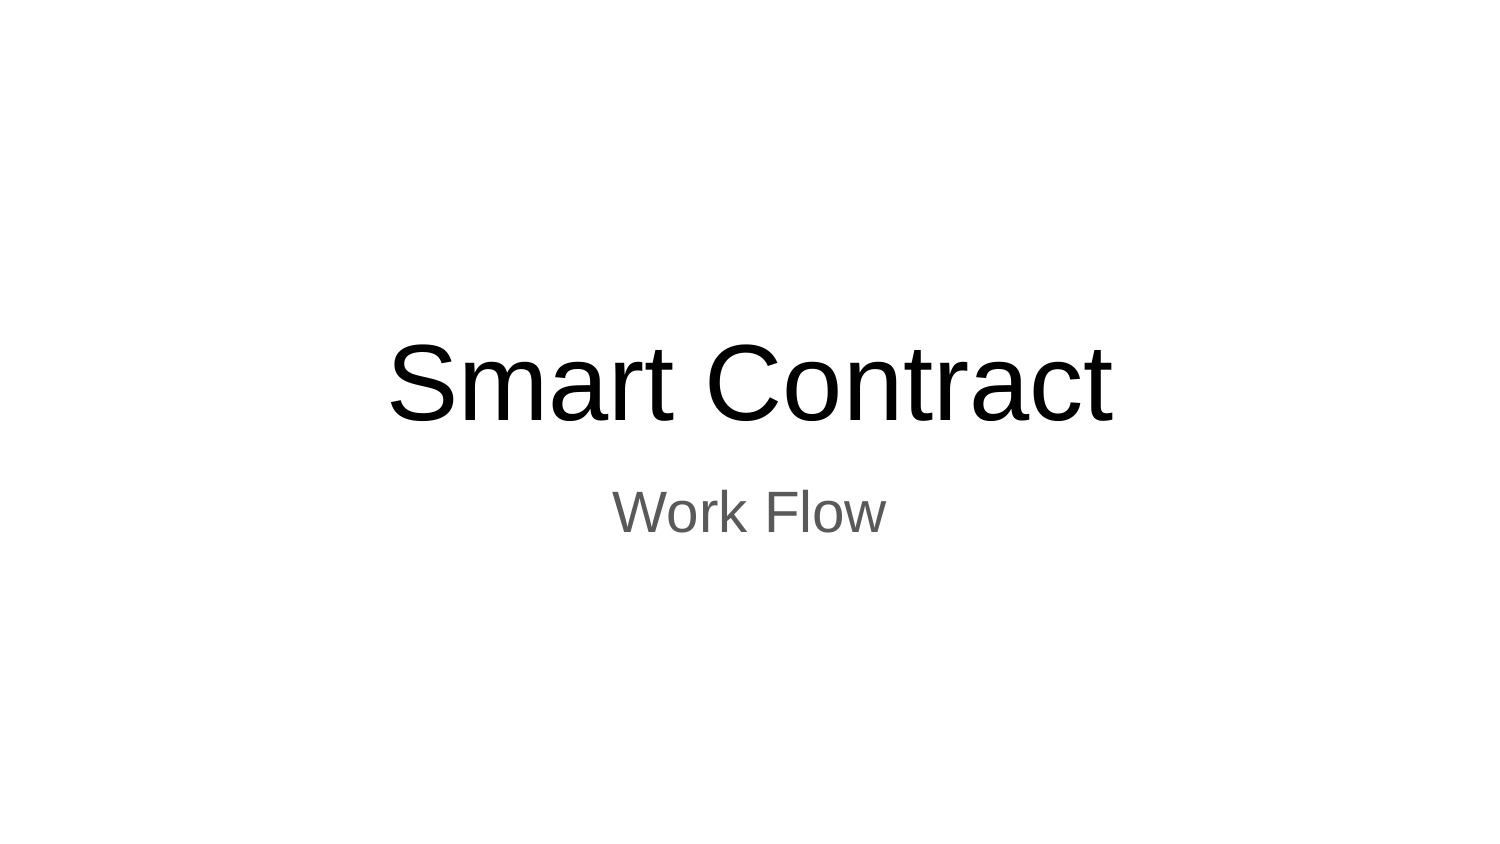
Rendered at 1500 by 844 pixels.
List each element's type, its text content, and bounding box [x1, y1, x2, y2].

subtitle Work Flow [51, 464, 1449, 595]
title Smart Contract [51, 122, 1449, 459]
